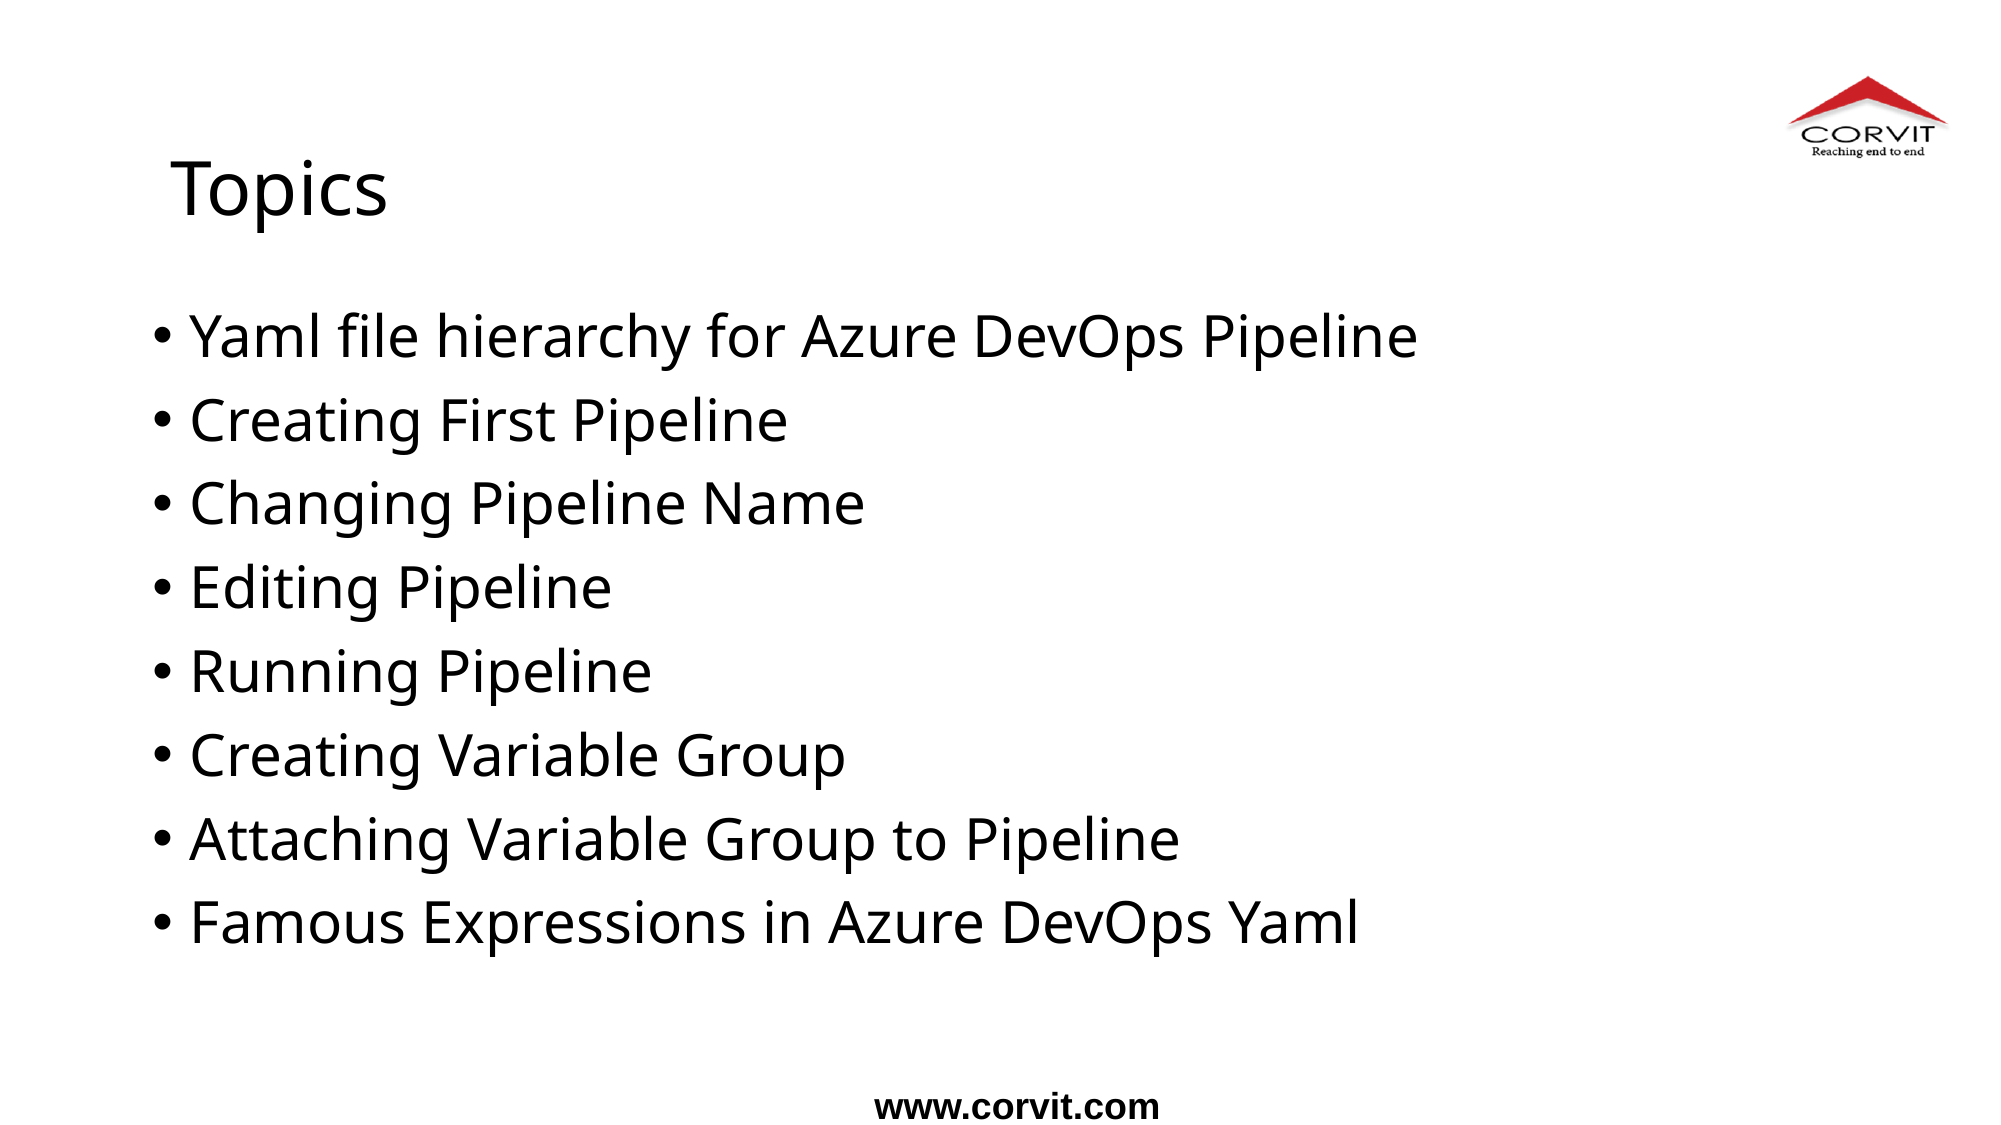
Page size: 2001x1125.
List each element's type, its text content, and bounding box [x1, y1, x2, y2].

title Topics [154, 82, 1880, 300]
text_box www.corvit.com [34, 1074, 2000, 1125]
list Yaml file hierarchy for Azure DevOps Pipeline Creating First Pipeline Changing Pipeline Name Editing Pipeline Running Pipeline Creating Variable Group Attaching Variable Group to Pipeline Famous Expressions in Azure DevOps Yaml [137, 299, 1863, 1014]
picture [1783, 73, 1951, 163]
